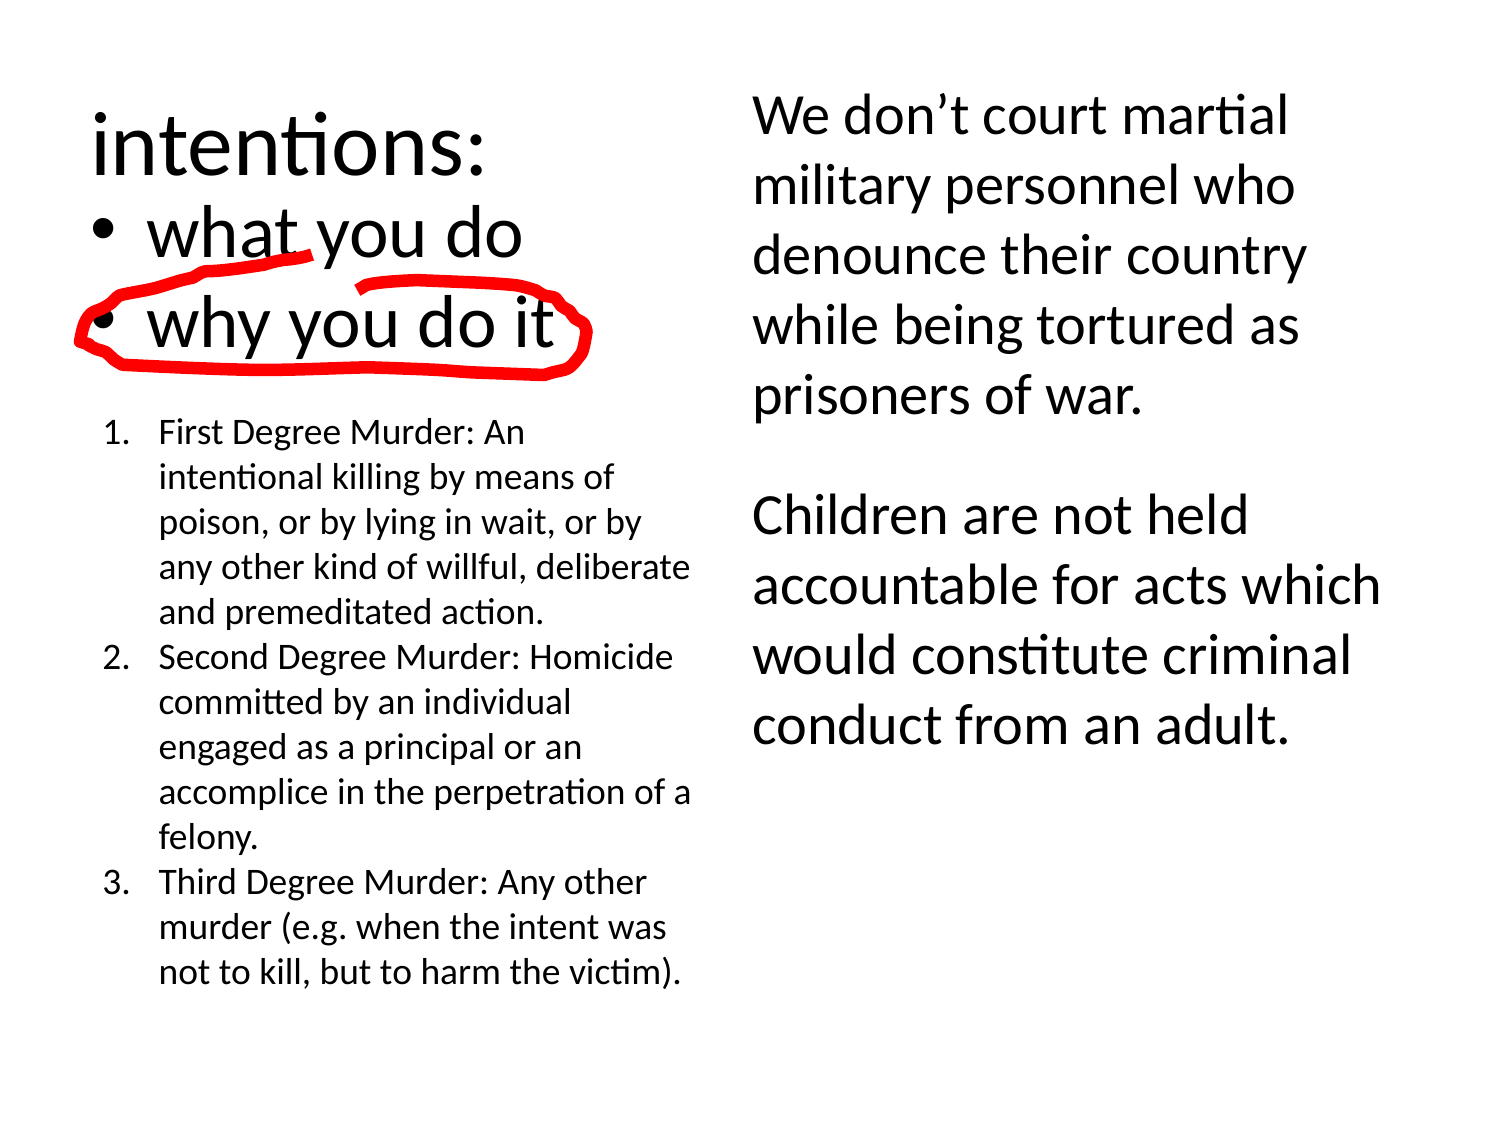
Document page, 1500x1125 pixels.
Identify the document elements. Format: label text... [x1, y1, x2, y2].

text_box [79, 253, 588, 376]
title intentions: [75, 45, 1425, 174]
text_box First Degree Murder: An intentional killing by means of poison, or by lying in wait, or by any other kind of willful, deliberate and premeditated action. Second Degree Murder: Homicide committed by an individual engaged as a principal or an accomplice in the perpetration of a felony. Third Degree Murder: Any other murder (e.g. when the intent was not to kill, but to harm the victim). [87, 399, 713, 1000]
list what you do why you do it [75, 174, 738, 475]
text_box We don’t court martial military personnel who denounce their country while being tortured as prisoners of war. [737, 68, 1425, 434]
text_box Children are not held accountable for acts which would constitute criminal conduct from an adult. [737, 468, 1425, 764]
